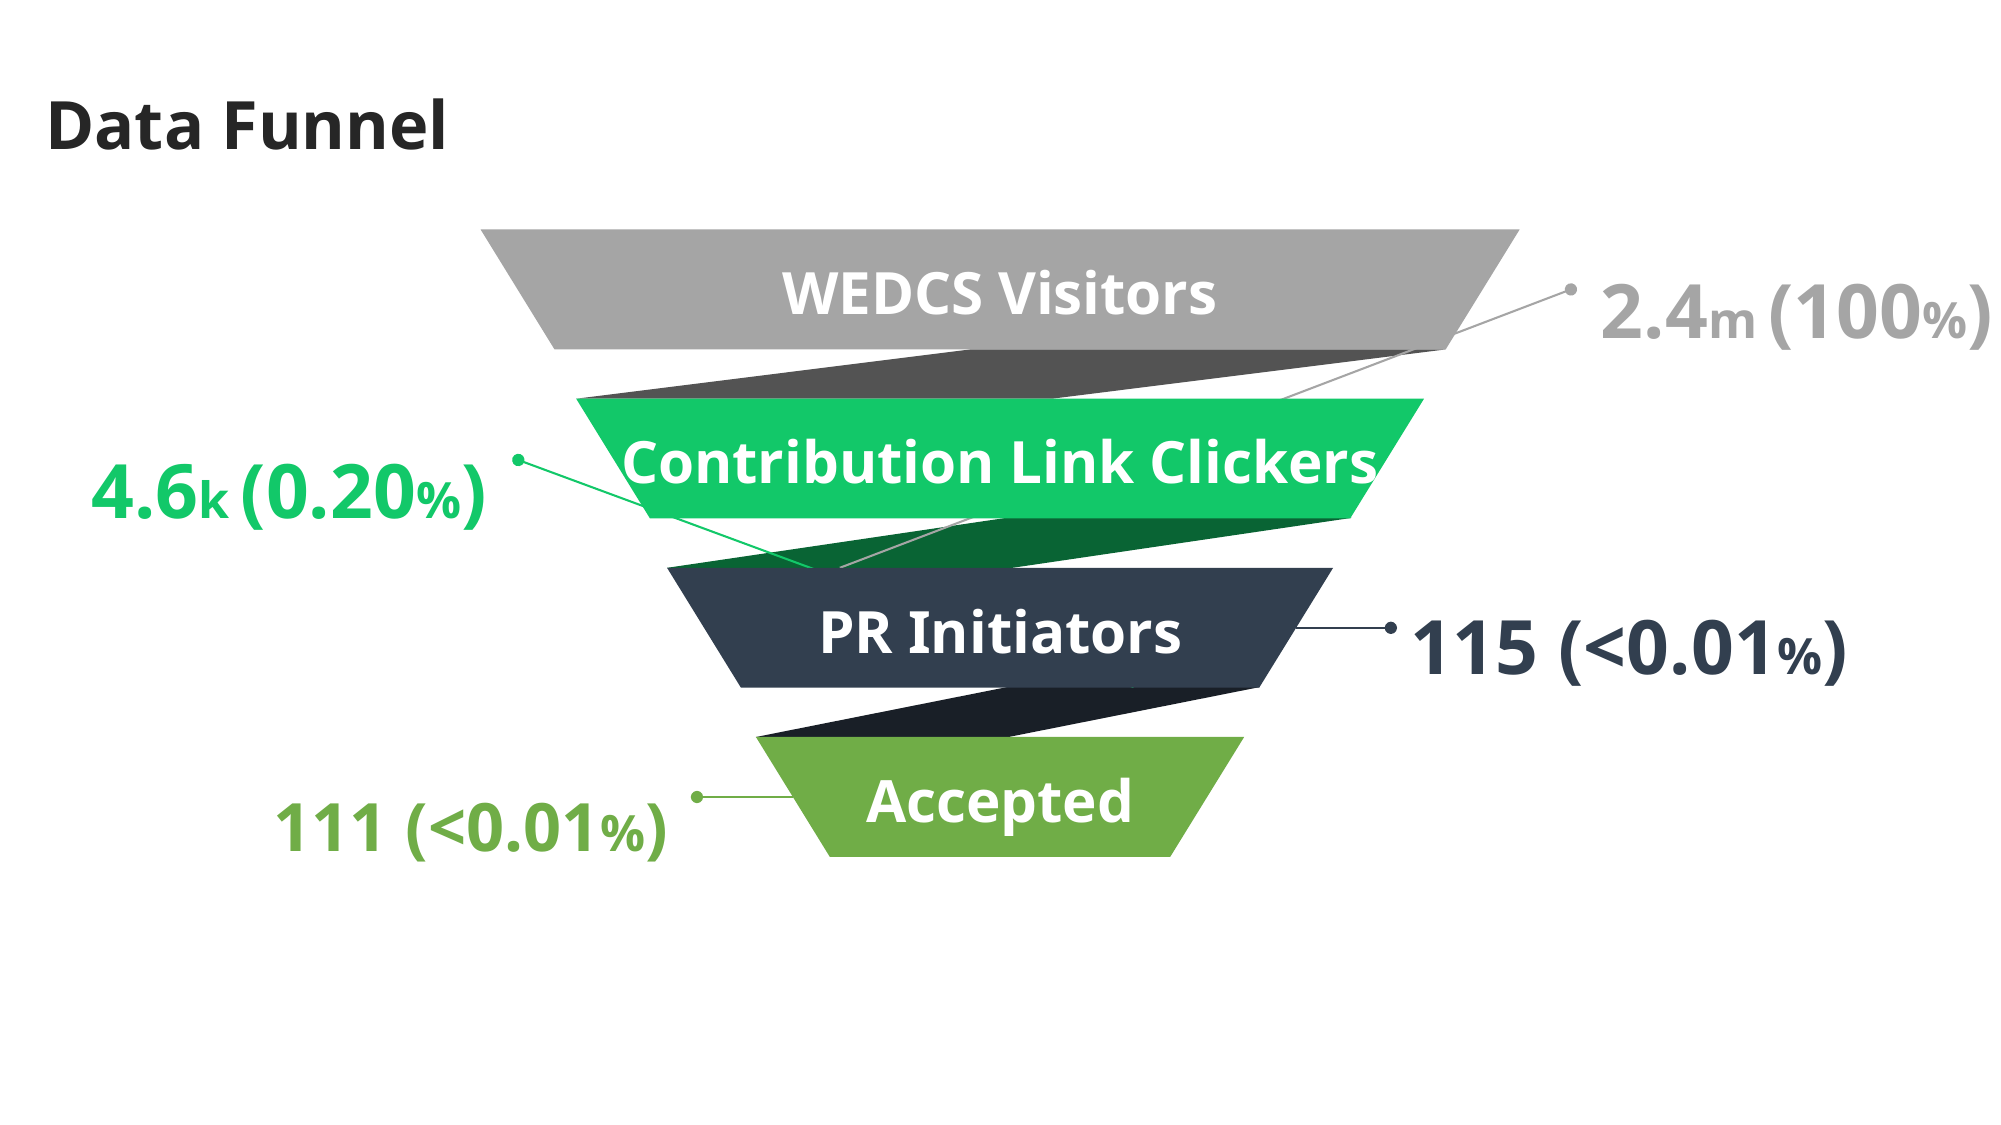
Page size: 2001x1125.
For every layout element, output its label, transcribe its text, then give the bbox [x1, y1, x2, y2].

text_box 111 (<0.01%) [258, 777, 683, 873]
text_box [1399, 350, 1446, 357]
text_box [848, 519, 1352, 567]
text_box [575, 350, 1406, 399]
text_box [755, 736, 1245, 857]
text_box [480, 229, 1520, 350]
text_box 2.4m (100%) [1586, 255, 2000, 361]
text_box [771, 525, 946, 567]
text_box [666, 567, 1334, 688]
text_box [666, 552, 802, 567]
text_box 115 (<0.01%) [1395, 591, 1863, 697]
list Data Funnel [30, 75, 744, 172]
text_box 4.6k (0.20%) [76, 436, 503, 542]
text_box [576, 398, 1425, 519]
text_box [755, 688, 1261, 736]
